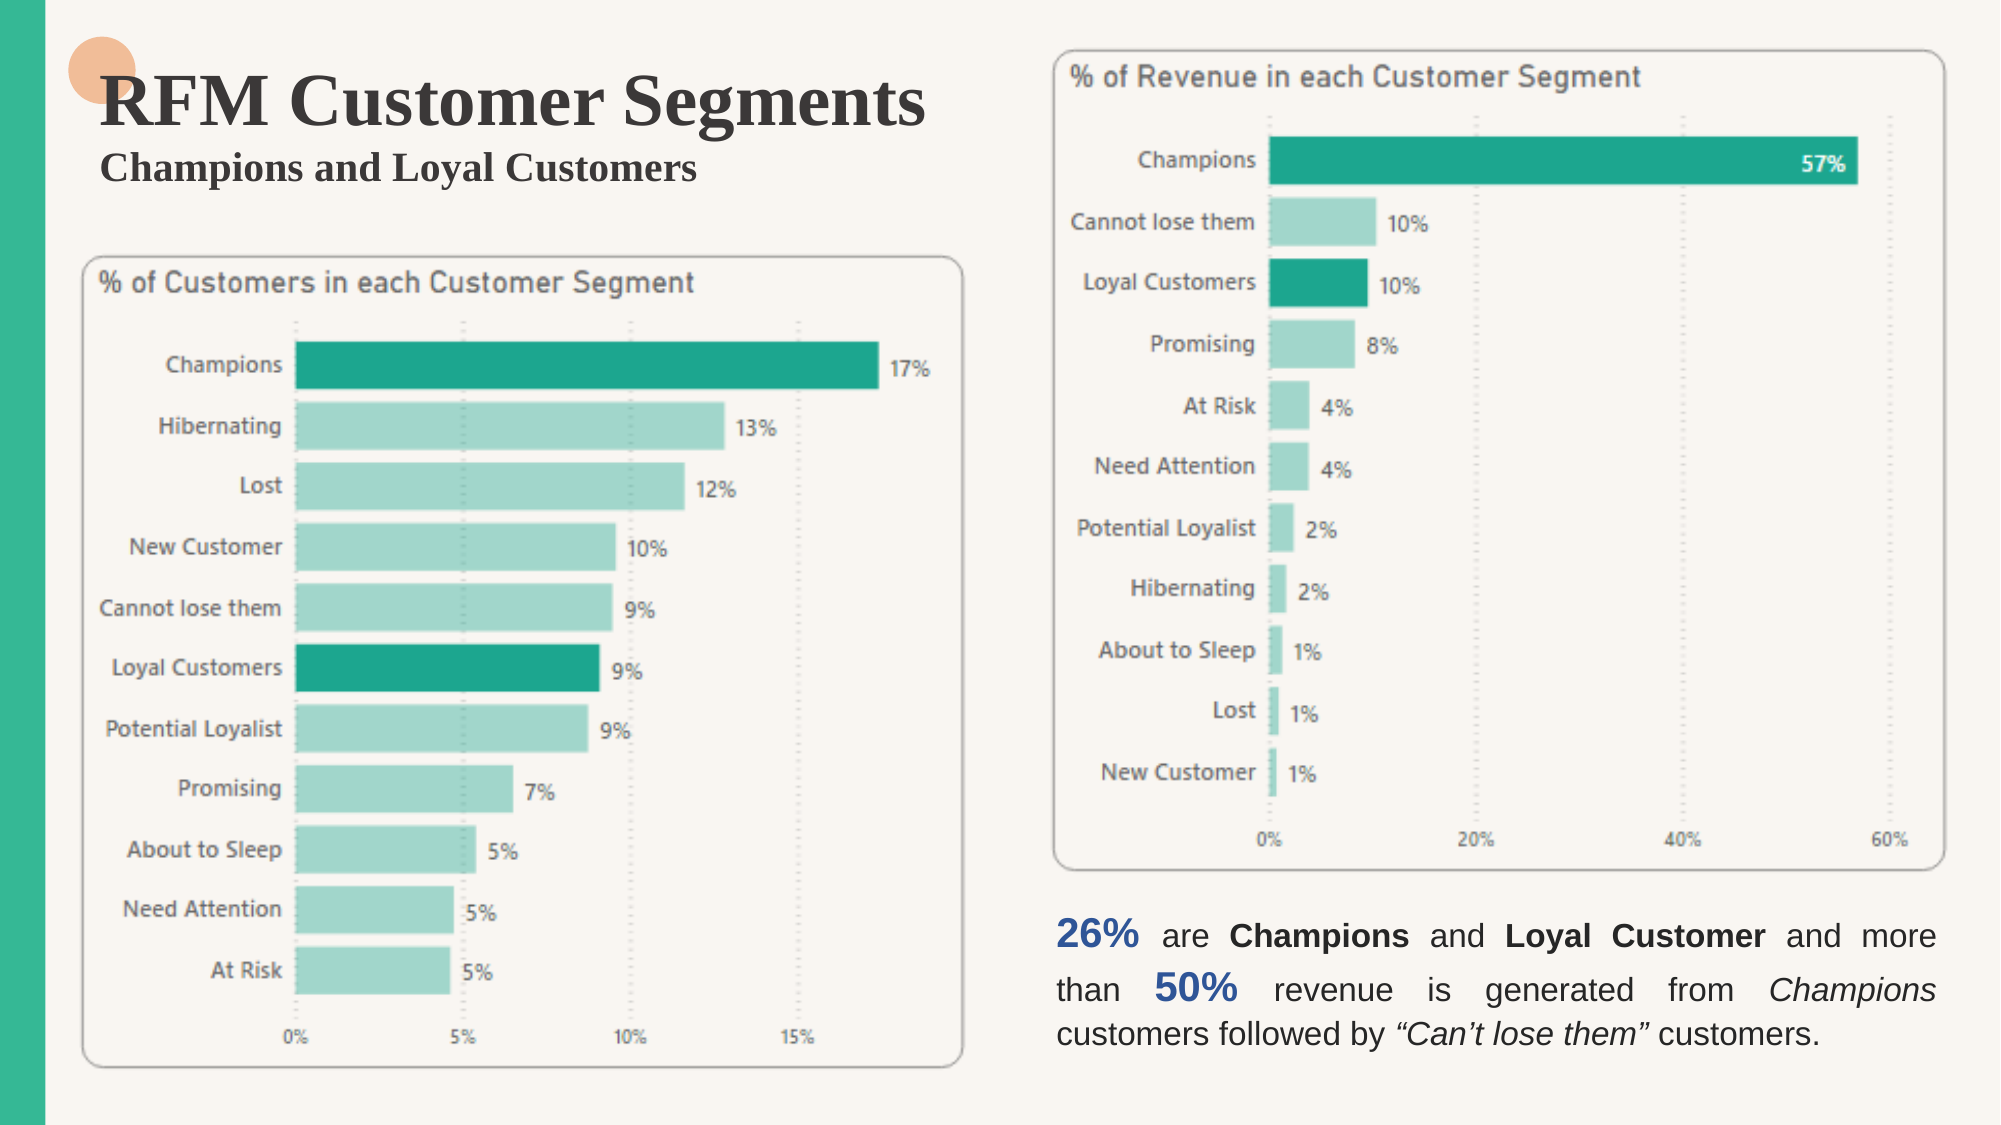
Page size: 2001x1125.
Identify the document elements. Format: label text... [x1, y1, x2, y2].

text_box [1017, 890, 1956, 1081]
picture [1041, 42, 1958, 884]
text_box [67, 35, 122, 100]
text_box 26% are Champions and Loyal Customer and more than 50% revenue is generated from Champions customers followed by “Can’t lose them” customers. [1041, 895, 1952, 1060]
text_box [0, 0, 46, 1125]
text_box RFM Customer Segments Champions and Loyal Customers [84, 42, 969, 198]
picture [68, 242, 982, 1083]
